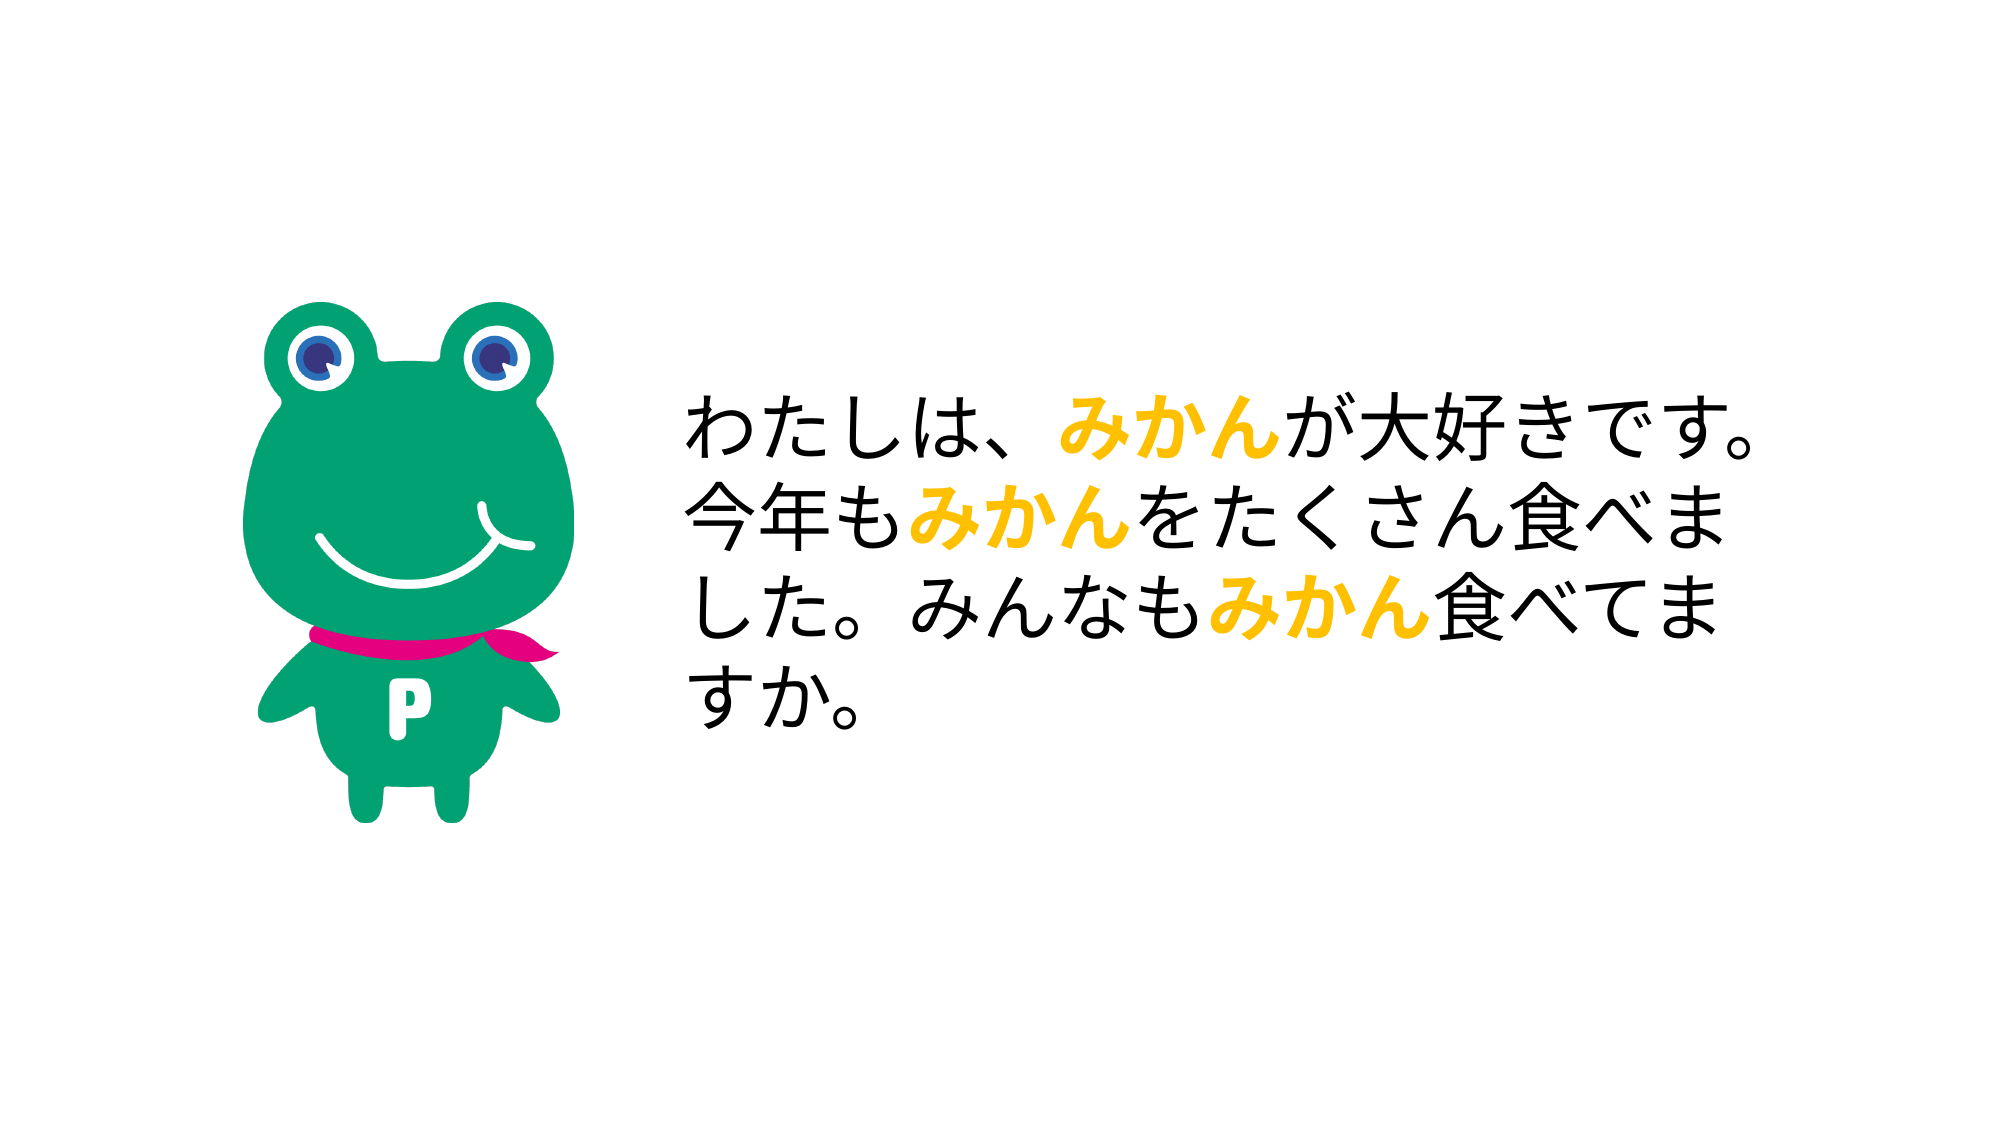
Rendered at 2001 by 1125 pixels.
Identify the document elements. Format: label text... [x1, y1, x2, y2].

picture [243, 302, 574, 823]
text_box わたしは、みかんが大好きです。今年もみかんをたくさん食べました。みんなもみかん食べてますか。 [667, 373, 1757, 748]
